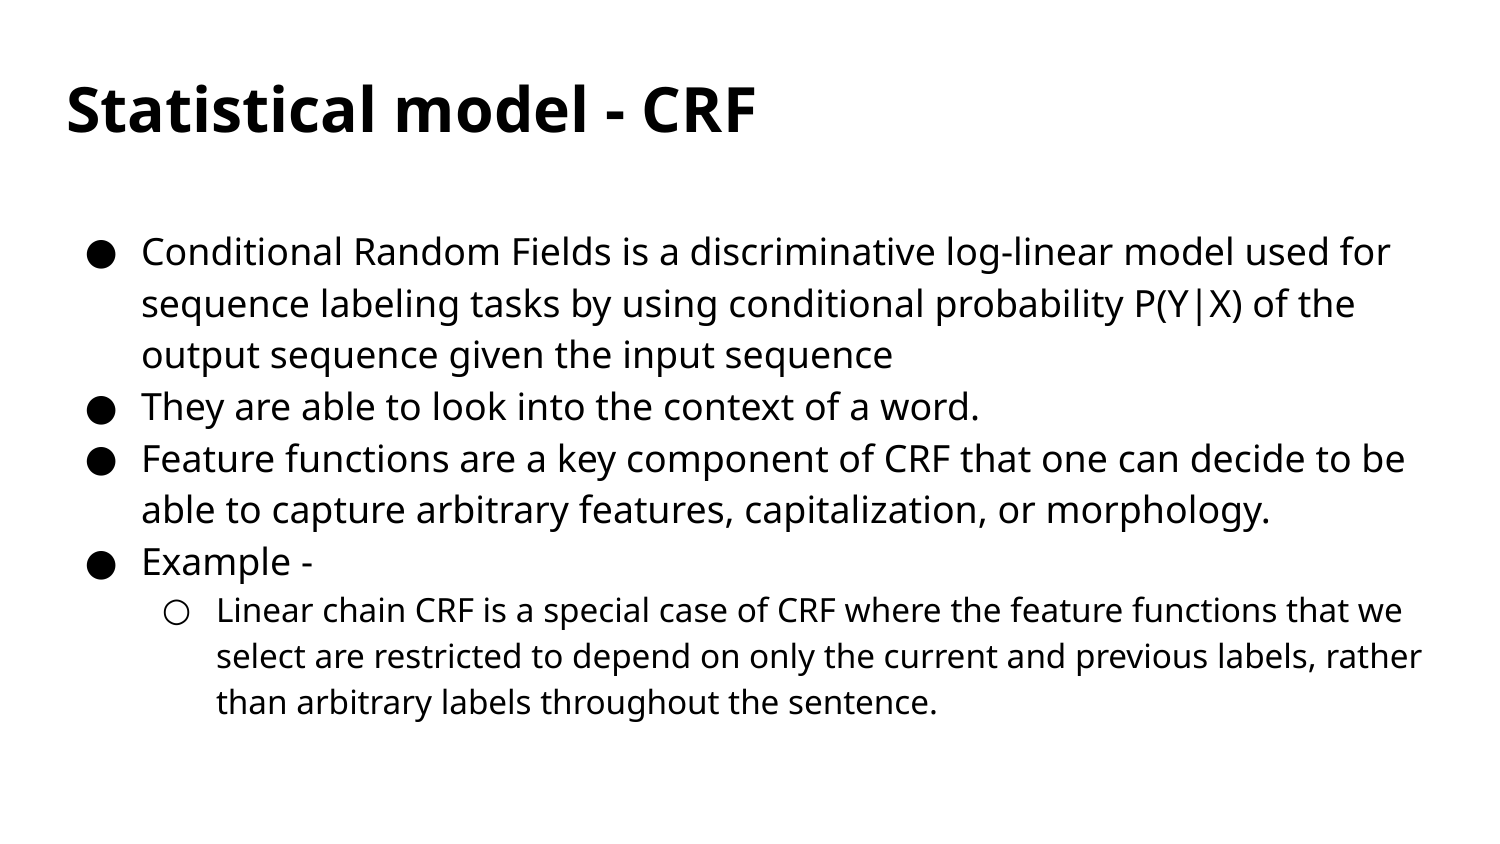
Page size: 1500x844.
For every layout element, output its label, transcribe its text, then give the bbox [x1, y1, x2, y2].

title Statistical model - CRF [51, 56, 1449, 159]
list Conditional Random Fields is a discriminative log-linear model used for sequence labeling tasks by using conditional probability P(Y|X) of the output sequence given the input sequence They are able to look into the context of a word. Feature functions are a key component of CRF that one can decide to be able to capture arbitrary features, capitalization, or morphology. Example - Linear chain CRF is a special case of CRF where the feature functions that we select are restricted to depend on only the current and previous labels, rather than arbitrary labels throughout the sentence. [51, 206, 1449, 786]
